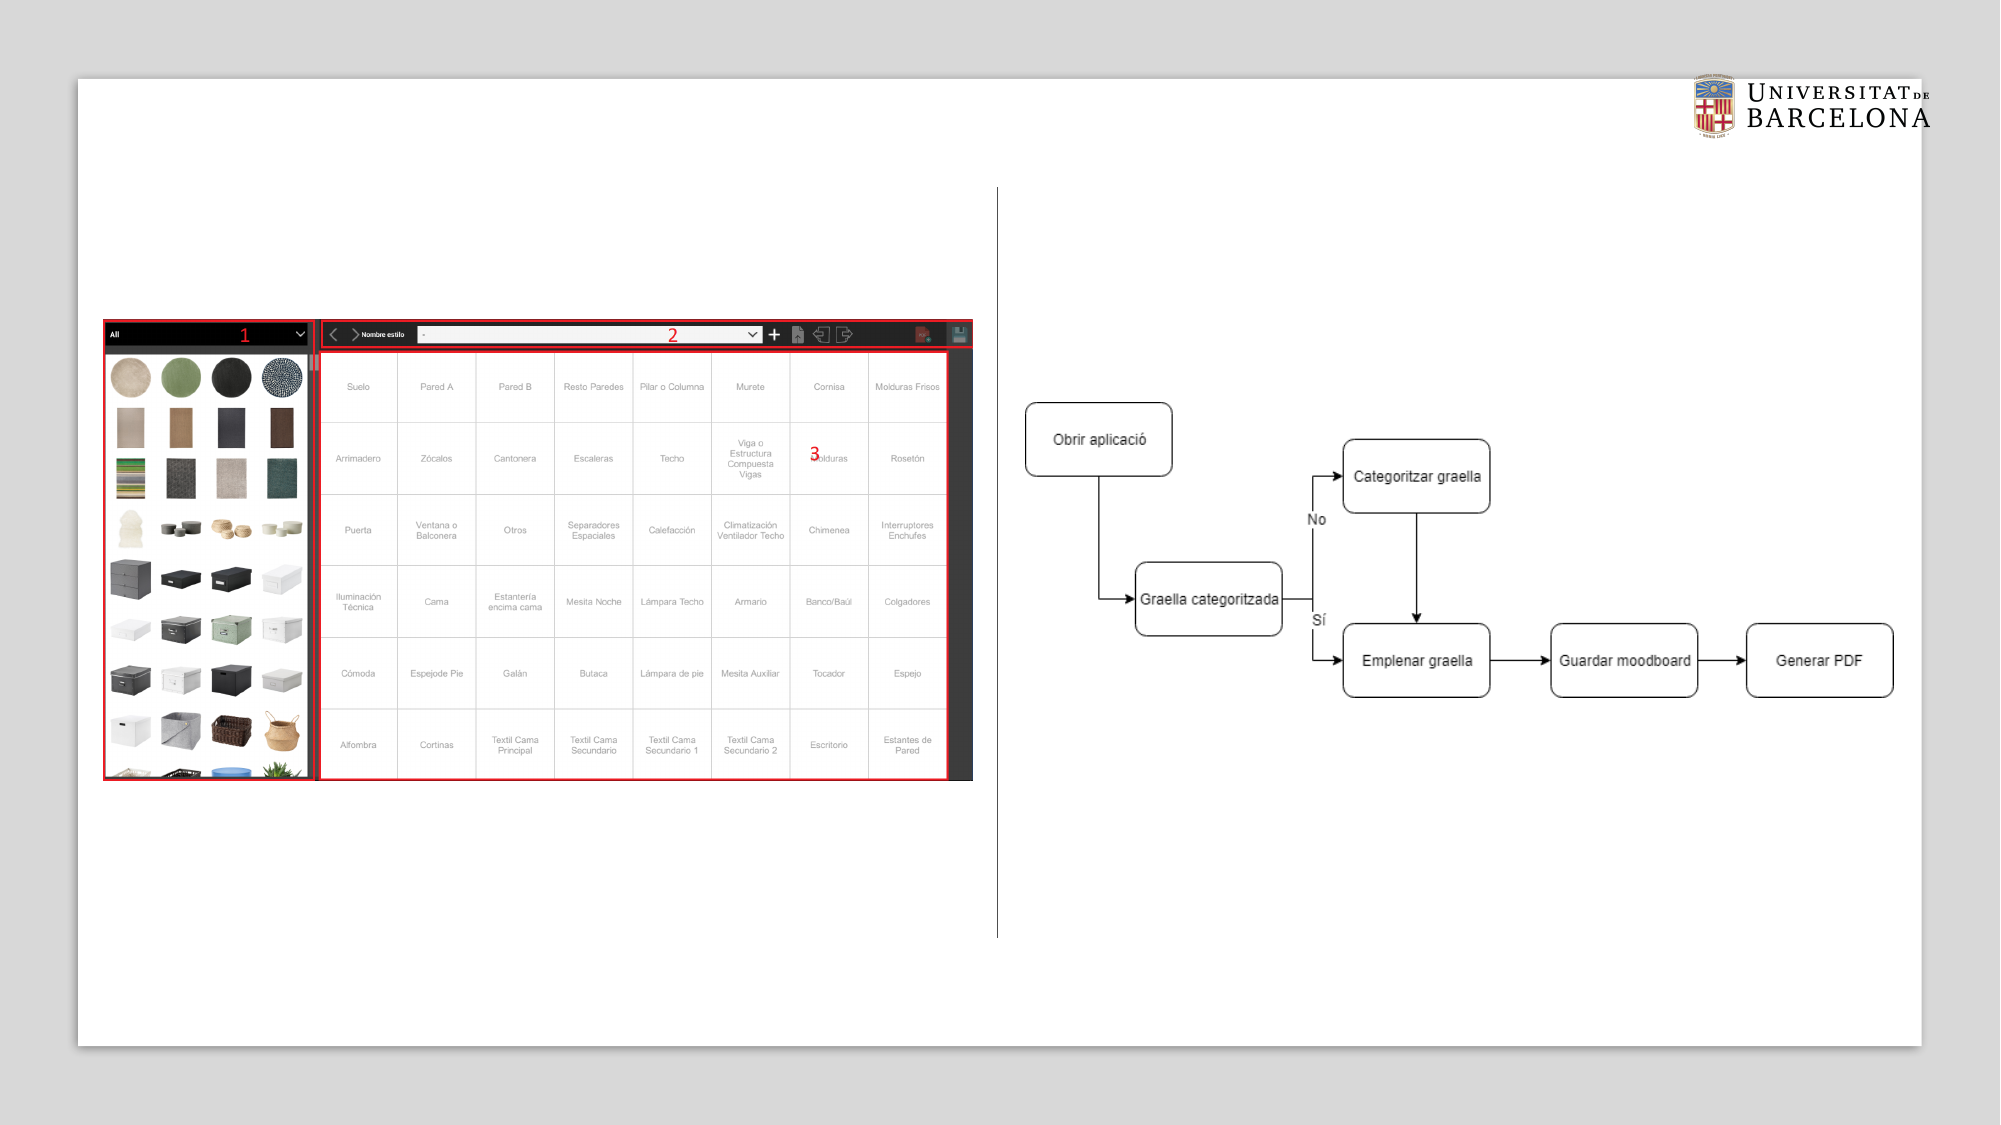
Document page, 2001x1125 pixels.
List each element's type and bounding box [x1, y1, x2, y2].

picture [1687, 68, 1937, 144]
picture [1025, 402, 1894, 698]
text_box [0, 0, 2000, 1125]
picture [103, 319, 973, 781]
text_box [77, 78, 1923, 1047]
